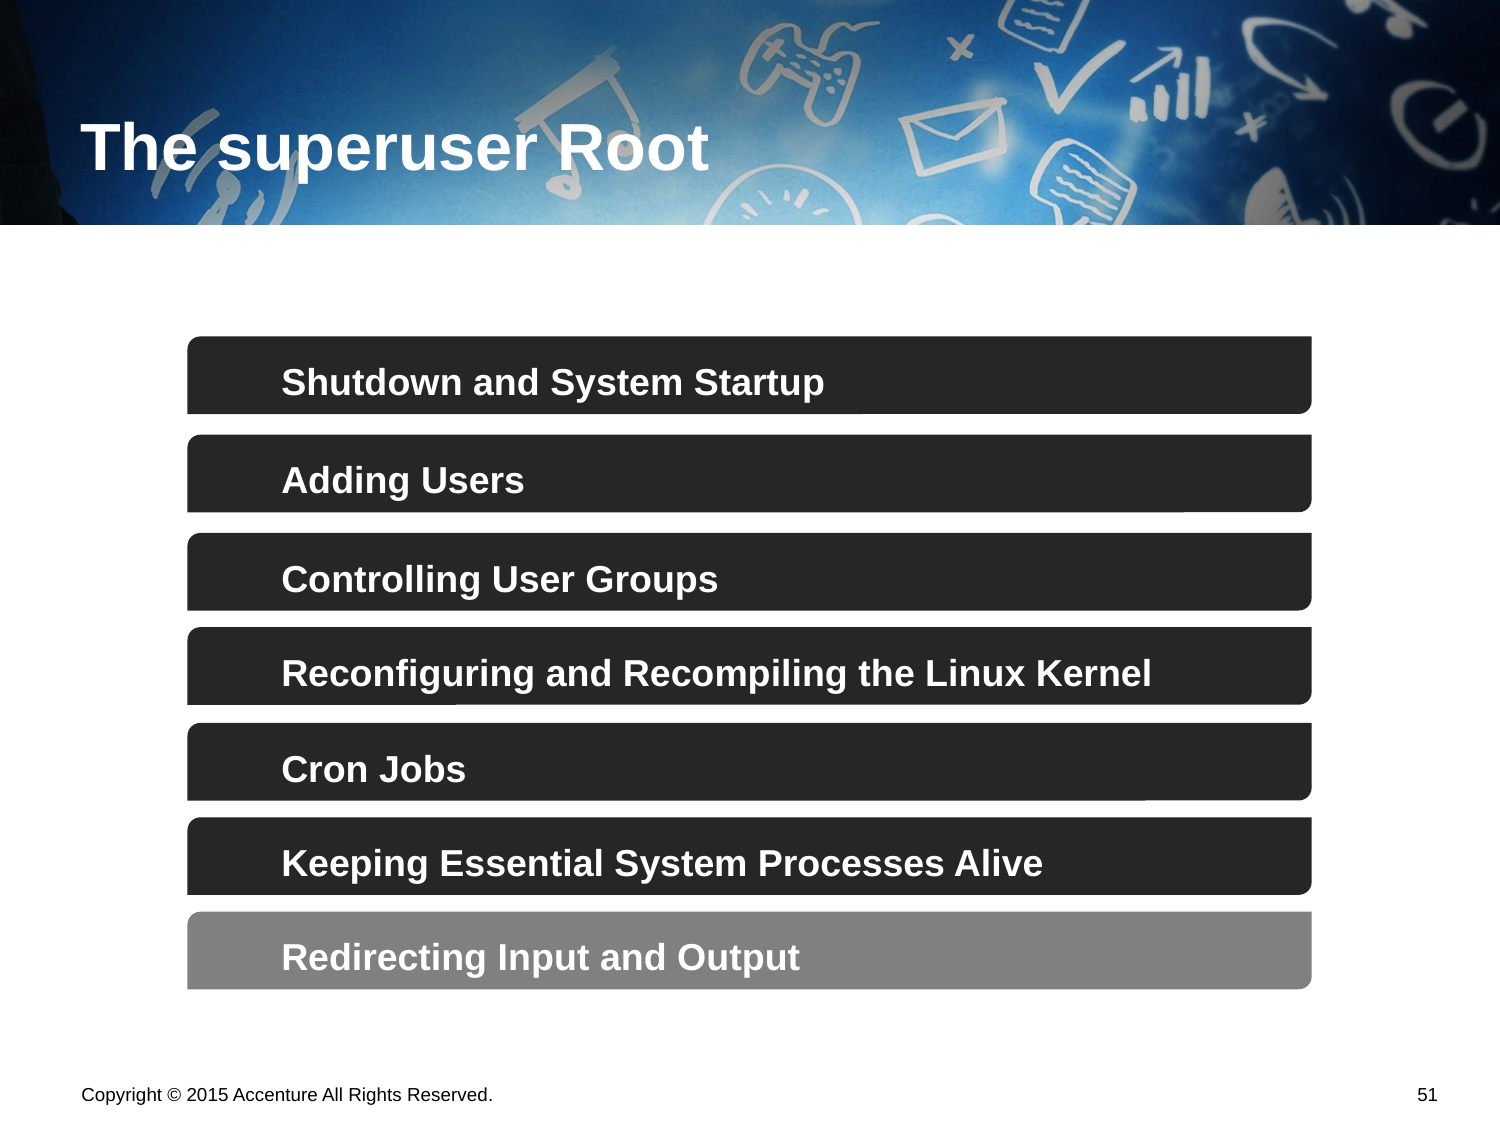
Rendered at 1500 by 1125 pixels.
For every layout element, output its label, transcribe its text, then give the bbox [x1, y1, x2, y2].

text_box Controlling User Groups [187, 532, 1312, 611]
footer Copyright © 2015 Accenture All Rights Reserved. [65, 1036, 804, 1113]
text_box Redirecting Input and Output [187, 911, 1312, 990]
text_box Cron Jobs [187, 722, 1312, 801]
slide_number 50 [1174, 1067, 1454, 1114]
picture [0, 0, 1500, 225]
text_box Shutdown and System Startup [187, 336, 1312, 415]
text_box Reconfiguring and Recompiling the Linux Kernel [187, 627, 1312, 705]
text_box Keeping Essential System Processes Alive [187, 817, 1312, 895]
text_box Adding Users [187, 434, 1312, 513]
title The superuser Root [64, 20, 1441, 194]
